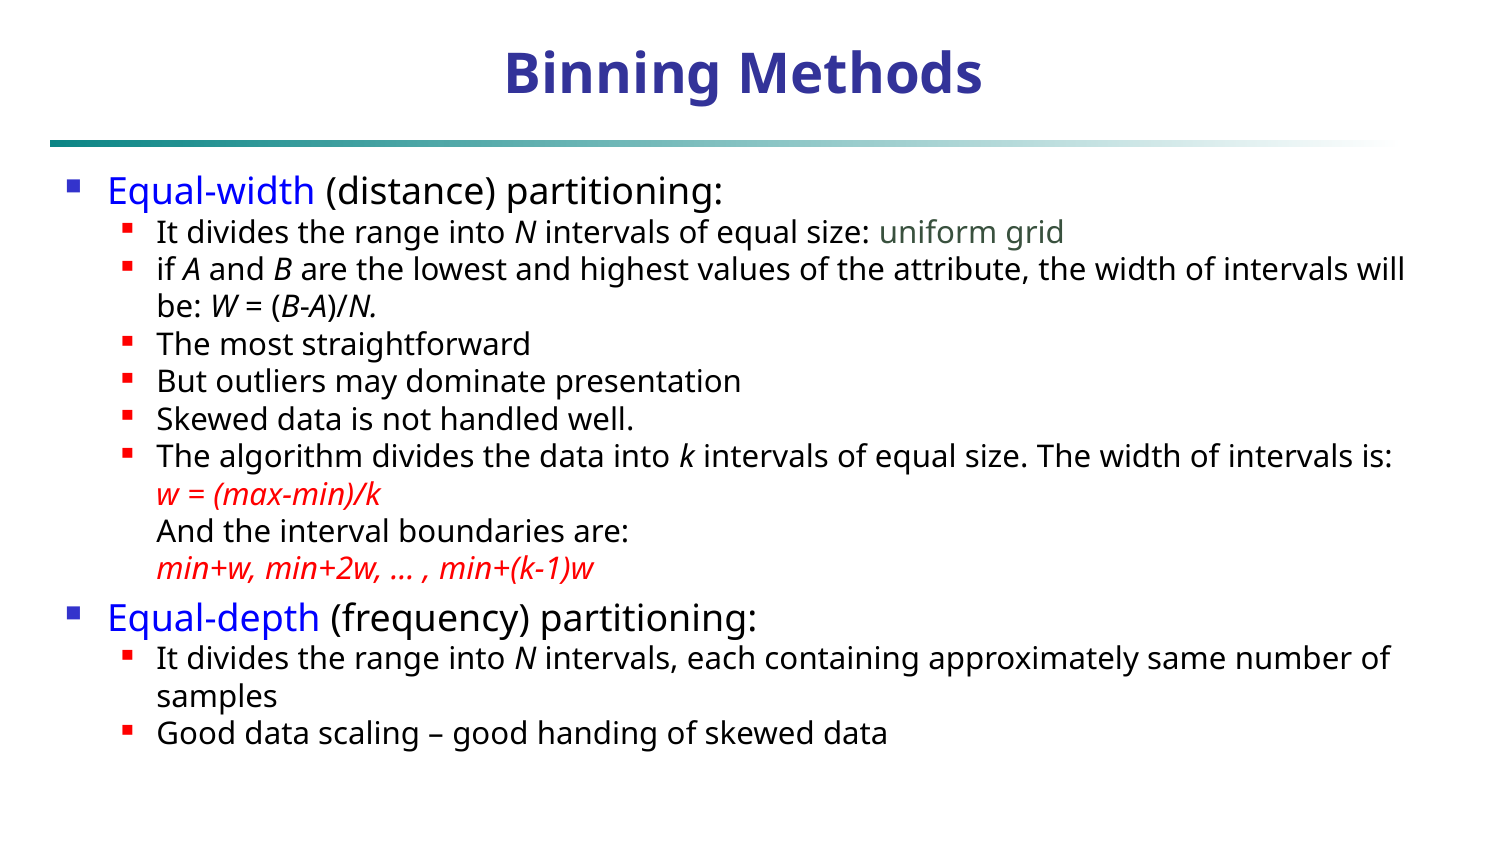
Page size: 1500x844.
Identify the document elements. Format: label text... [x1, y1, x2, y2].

list Equal-width (distance) partitioning: It divides the range into N intervals of equal size: uniform grid if A and B are the lowest and highest values of the attribute, the width of intervals will be: W = (B-A)/N. The most straightforward But outliers may dominate presentation Skewed data is not handled well. The algorithm divides the data into k intervals of equal size. The width of intervals is: w = (max-min)/k And the interval boundaries are: min+w, min+2w, ... , min+(k-1)w Equal-depth (frequency) partitioning: It divides the range into N intervals, each containing approximately same number of samples Good data scaling – good handing of skewed data [50, 159, 1425, 797]
title Binning Methods [24, 37, 1463, 113]
